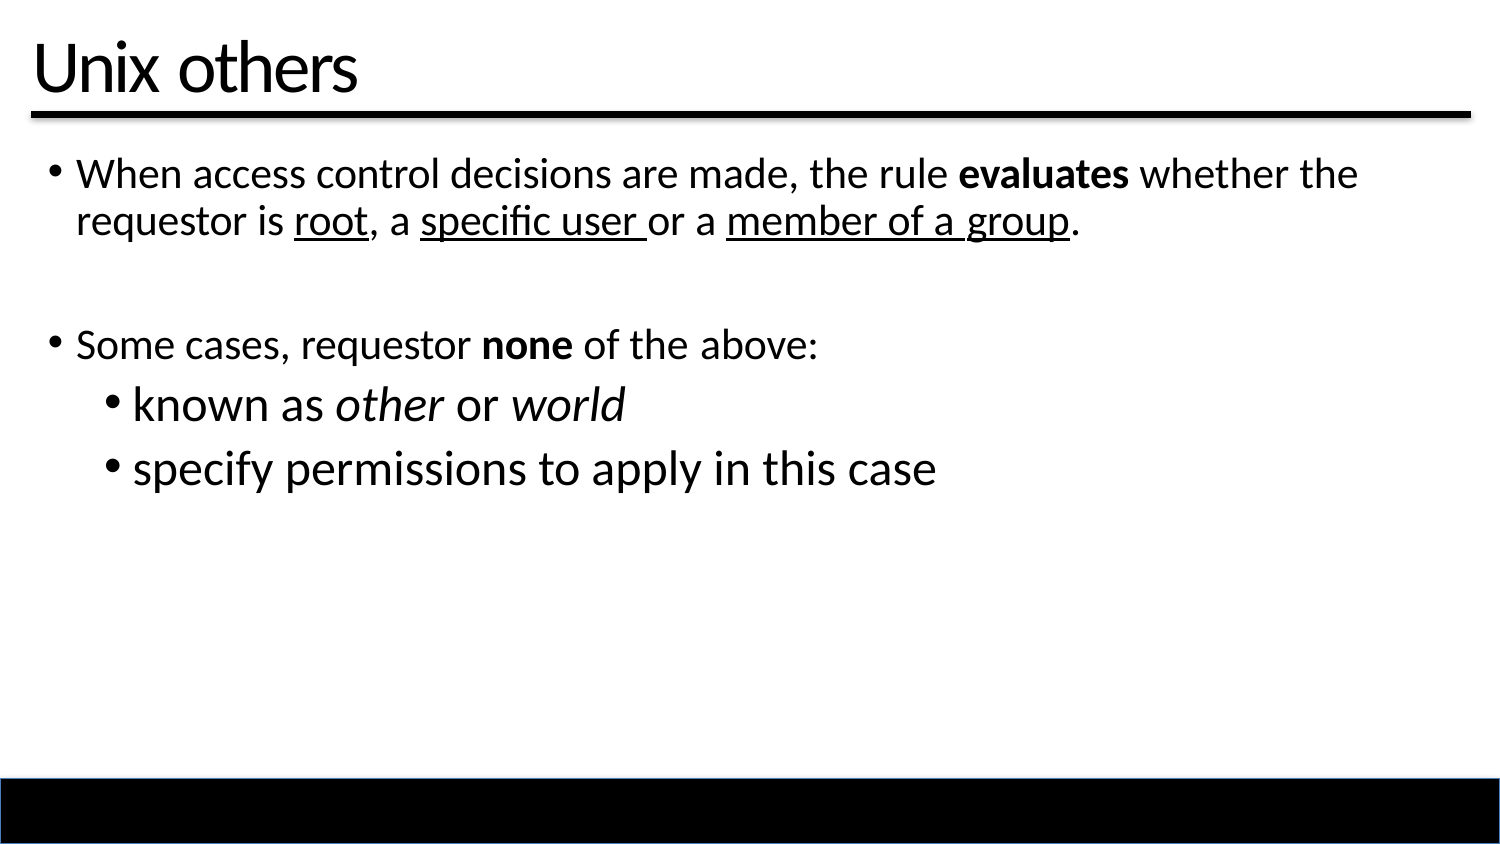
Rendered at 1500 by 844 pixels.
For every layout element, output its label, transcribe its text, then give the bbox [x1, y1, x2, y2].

title Unix others [31, 0, 1472, 133]
list When access control decisions are made, the rule evaluates whether the requestor is root, a specific user or a member of a group. Some cases, requestor none of the above: known as other or world specify permissions to apply in this case [31, 142, 1472, 760]
